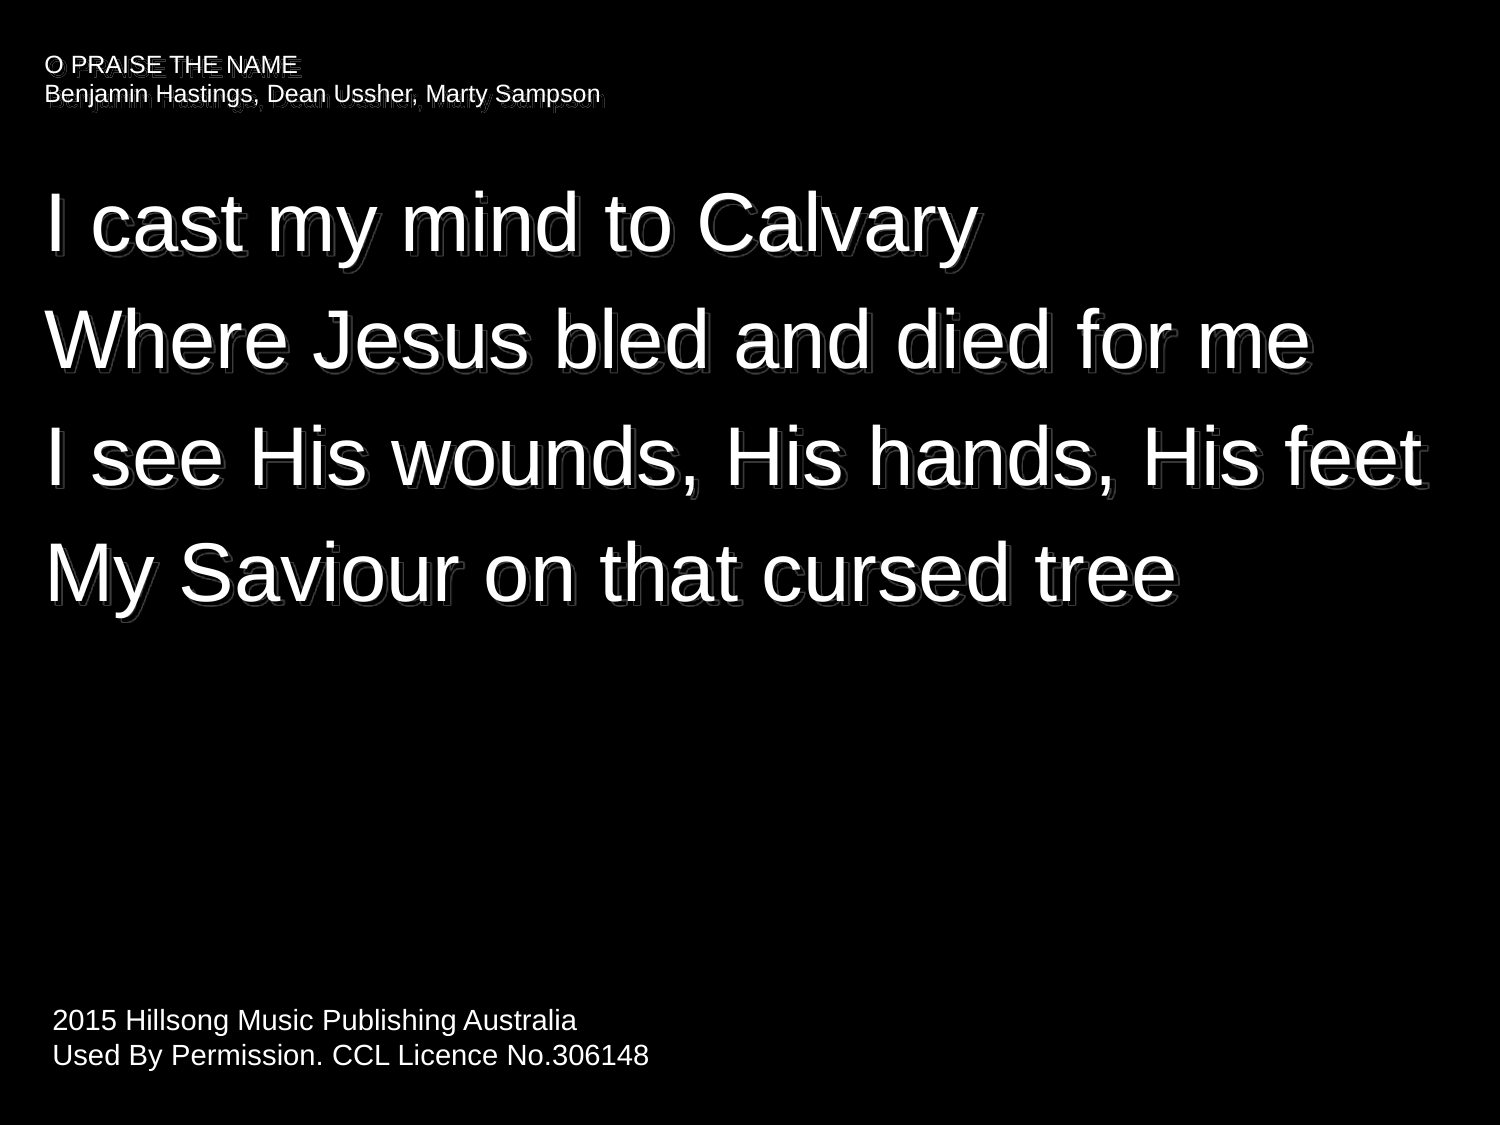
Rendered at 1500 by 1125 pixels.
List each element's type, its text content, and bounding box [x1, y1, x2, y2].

title O PRAISE THE NAME Benjamin Hastings, Dean Ussher, Marty Sampson [29, 31, 1381, 125]
list I cast my mind to Calvary Where Jesus bled and died for me I see His wounds, His hands, His feet My Saviour on that cursed tree [29, 160, 1481, 861]
text_box 2015 Hillsong Music Publishing Australia Used By Permission. CCL Licence No.306148 [37, 993, 1070, 1079]
